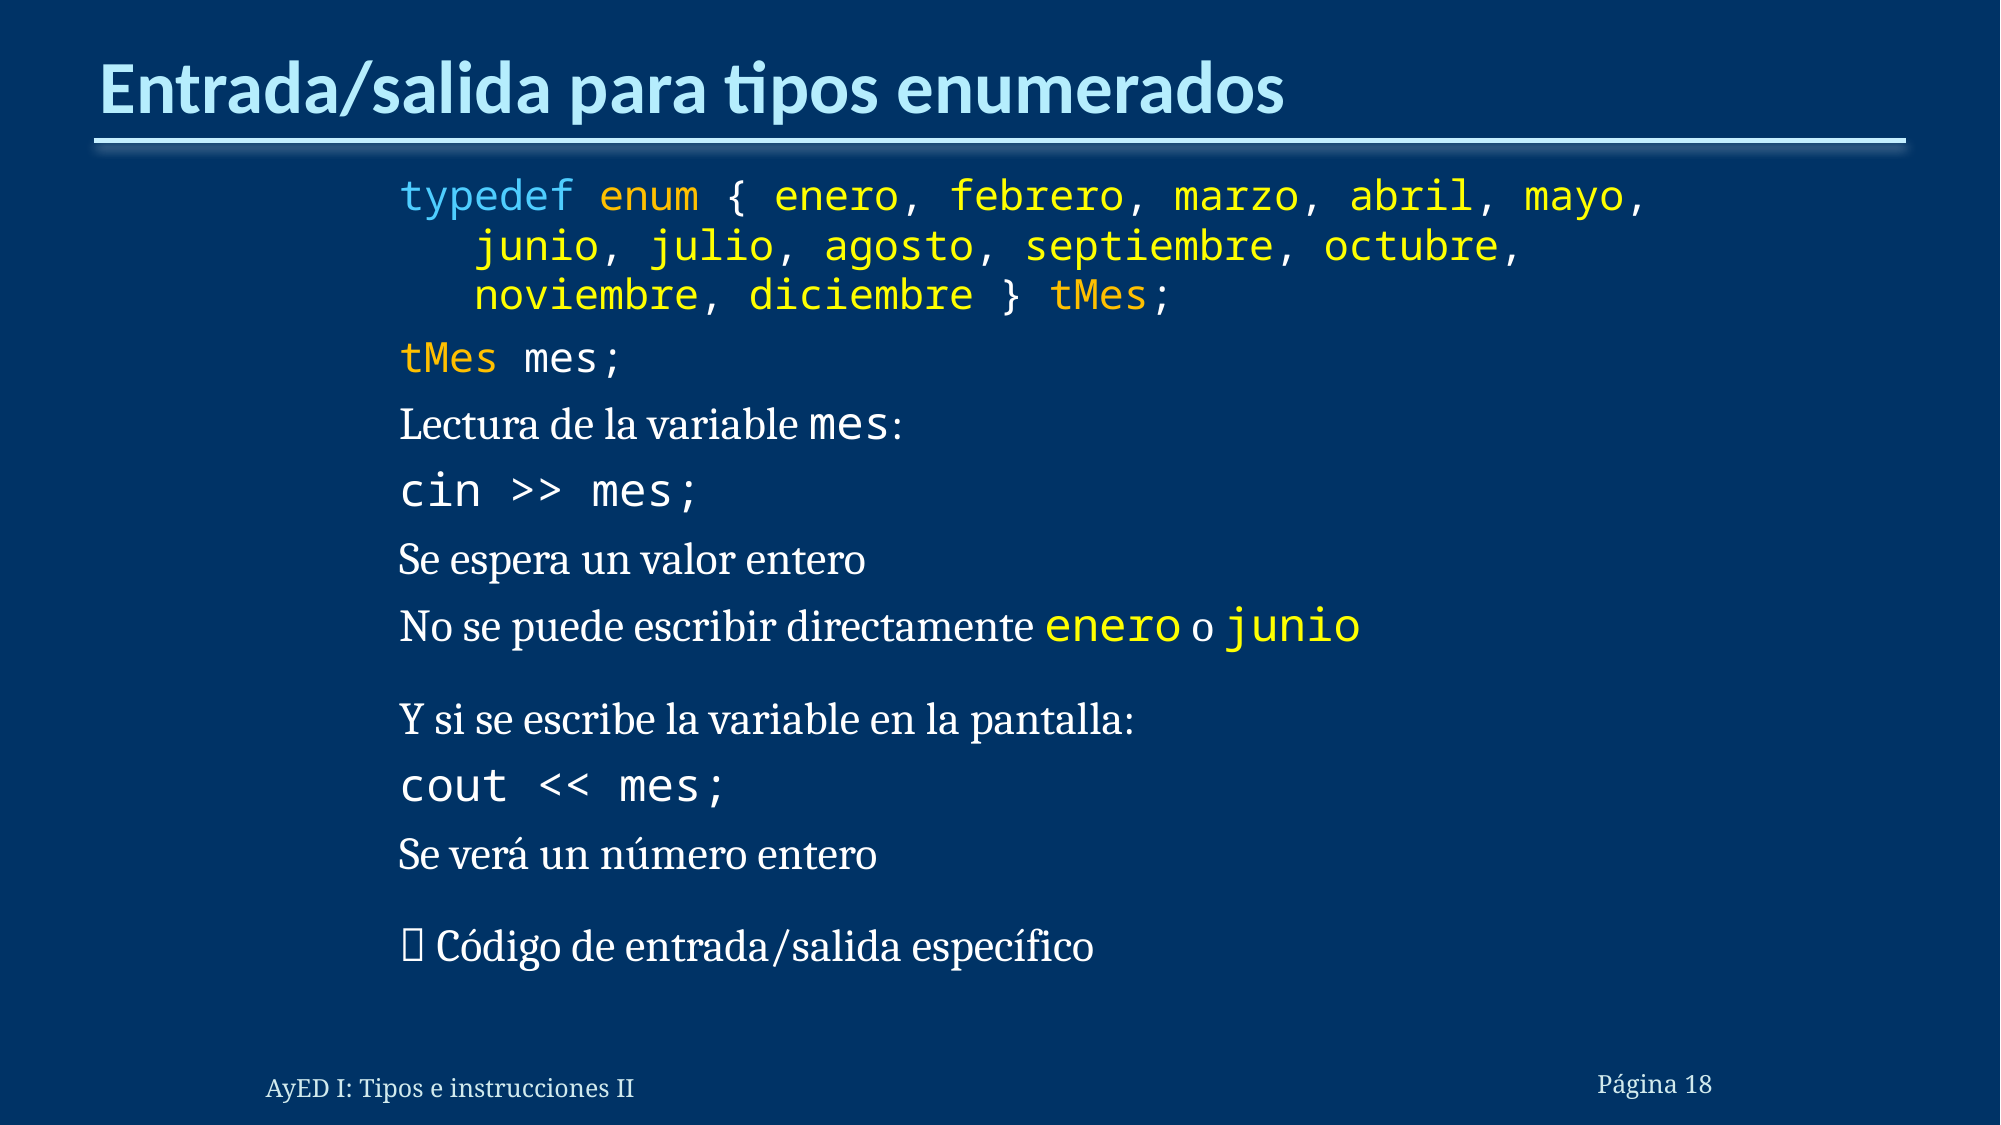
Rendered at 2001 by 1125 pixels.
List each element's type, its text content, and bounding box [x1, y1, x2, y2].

footer AyED I: Tipos e instrucciones II [265, 1042, 1485, 1103]
title Entrada/salida para tipos enumerados [99, 46, 1900, 129]
list typedef enum { enero, febrero, marzo, abril, mayo, junio, julio, agosto, septiembre, octubre, noviembre, diciembre } tMes; tMes mes; Lectura de la variable mes: cin >> mes; Se espera un valor entero No se puede escribir directamente enero o junio Y si se escribe la variable en la pantalla: cout << mes; Se verá un número entero  Código de entrada/salida específico [324, 160, 1697, 1000]
slide_number Página 242 [1515, 1042, 1713, 1103]
